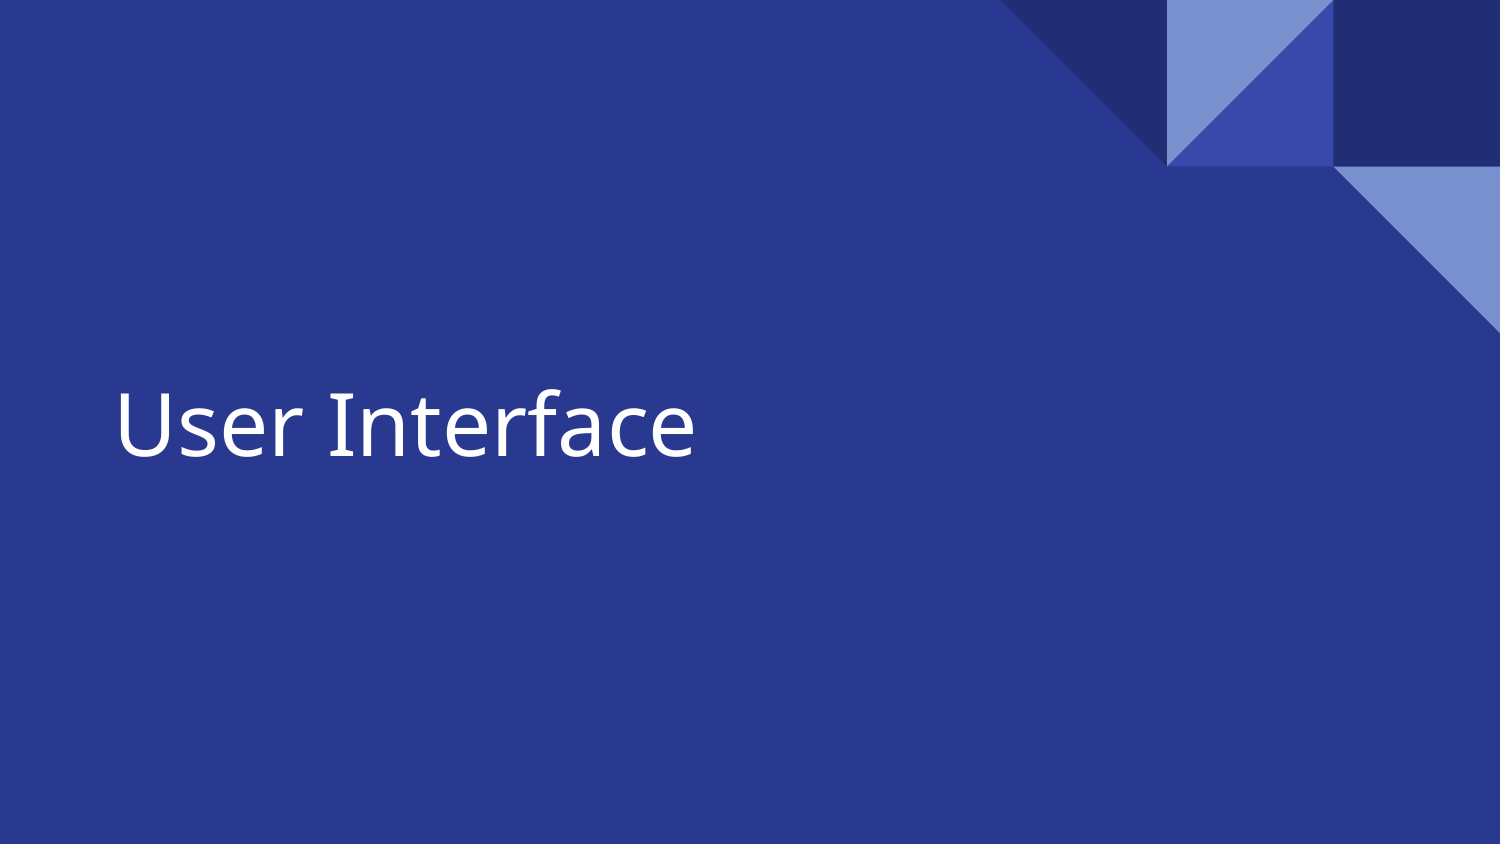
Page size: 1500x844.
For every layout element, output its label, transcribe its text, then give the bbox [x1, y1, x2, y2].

title User Interface [98, 353, 1447, 491]
